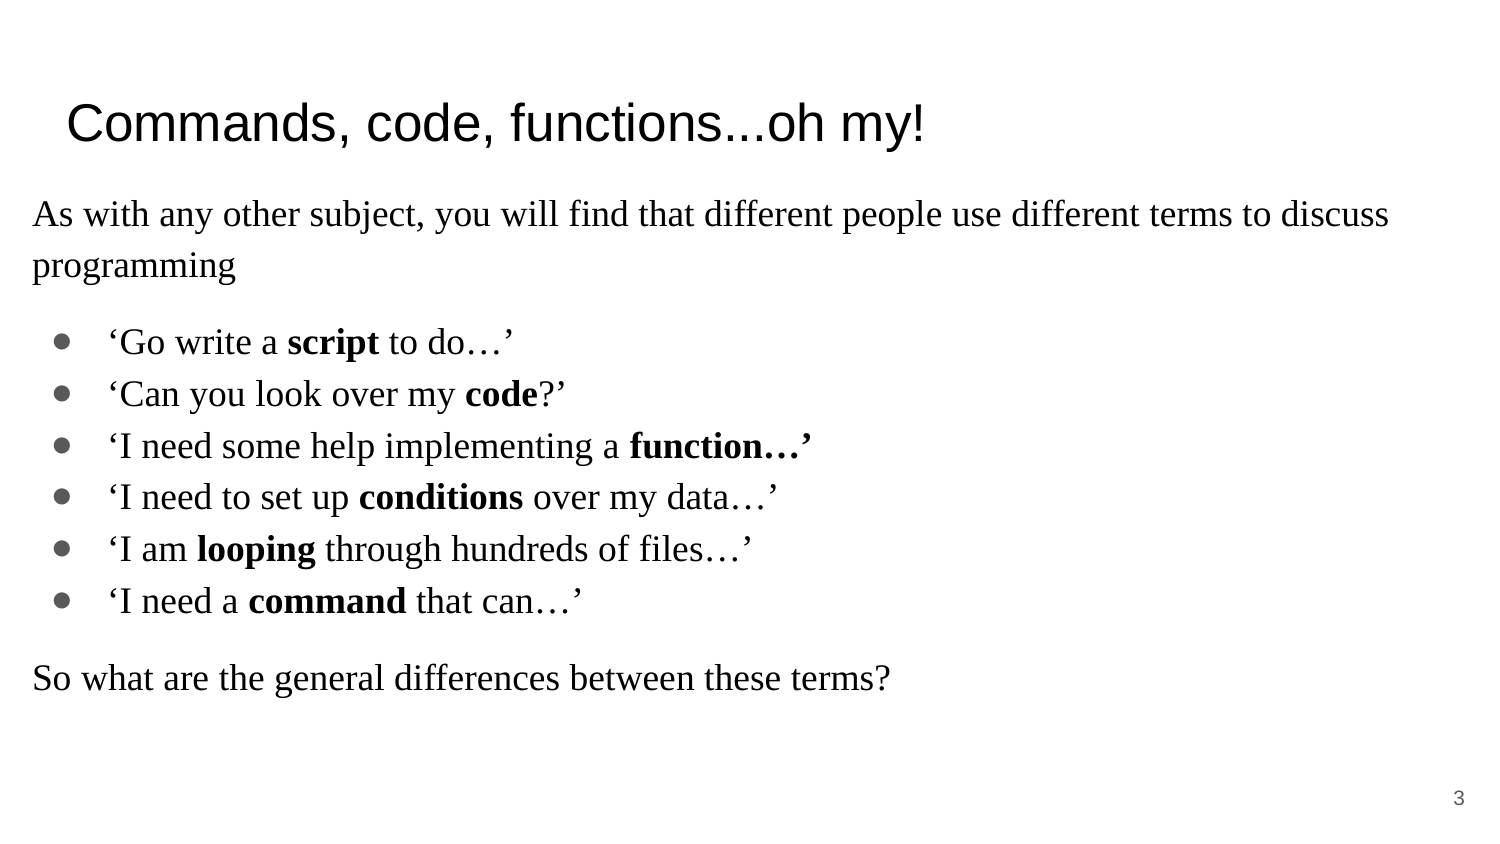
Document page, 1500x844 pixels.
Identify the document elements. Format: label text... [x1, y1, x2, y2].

slide_number 3 [1389, 764, 1480, 830]
title Commands, code, functions...oh my! [51, 72, 1449, 167]
list As with any other subject, you will find that different people use different terms to discuss programming ‘Go write a script to do…’ ‘Can you look over my code?’ ‘I need some help implementing a function…’ ‘I need to set up conditions over my data…’ ‘I am looping through hundreds of files…’ ‘I need a command that can…’ So what are the general differences between these terms? [17, 166, 1415, 747]
